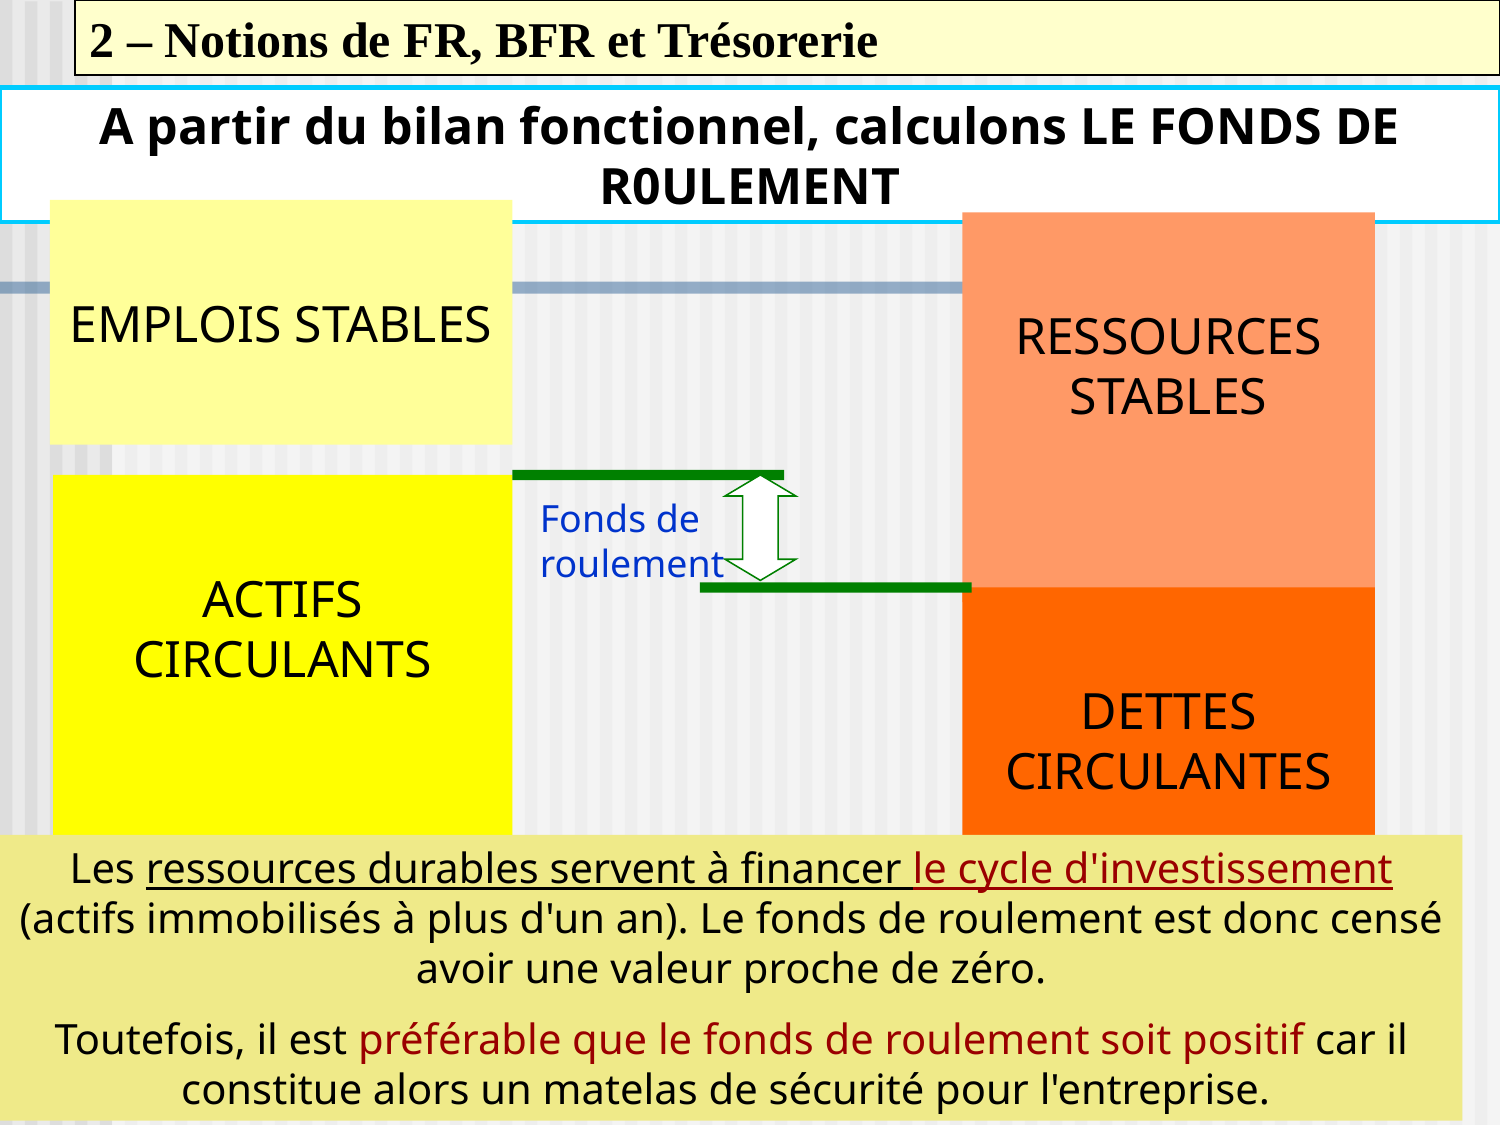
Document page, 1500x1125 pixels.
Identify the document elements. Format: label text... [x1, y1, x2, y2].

text_box DETTES CIRCULANTES [962, 587, 1375, 834]
text_box Fonds de roulement [524, 487, 880, 593]
text_box 2 – Notions de FR, BFR et Trésorerie [74, 0, 1500, 75]
text_box EMPLOIS STABLES [49, 199, 513, 445]
text_box A partir du bilan fonctionnel, calculons LE FONDS DE R0ULEMENT [0, 87, 1500, 223]
text_box ACTIFS CIRCULANTS [53, 474, 513, 834]
text_box RESSOURCES STABLES [962, 212, 1375, 587]
text_box [740, 474, 781, 487]
text_box Les ressources durables servent à financer le cycle d'investissement (actifs immobilisés à plus d'un an). Le fonds de roulement est donc censé avoir une valeur proche de zéro. Toutefois, il est préférable que le fonds de roulement soit positif car il constitue alors un matelas de sécurité pour l'entreprise. [0, 834, 1463, 1121]
